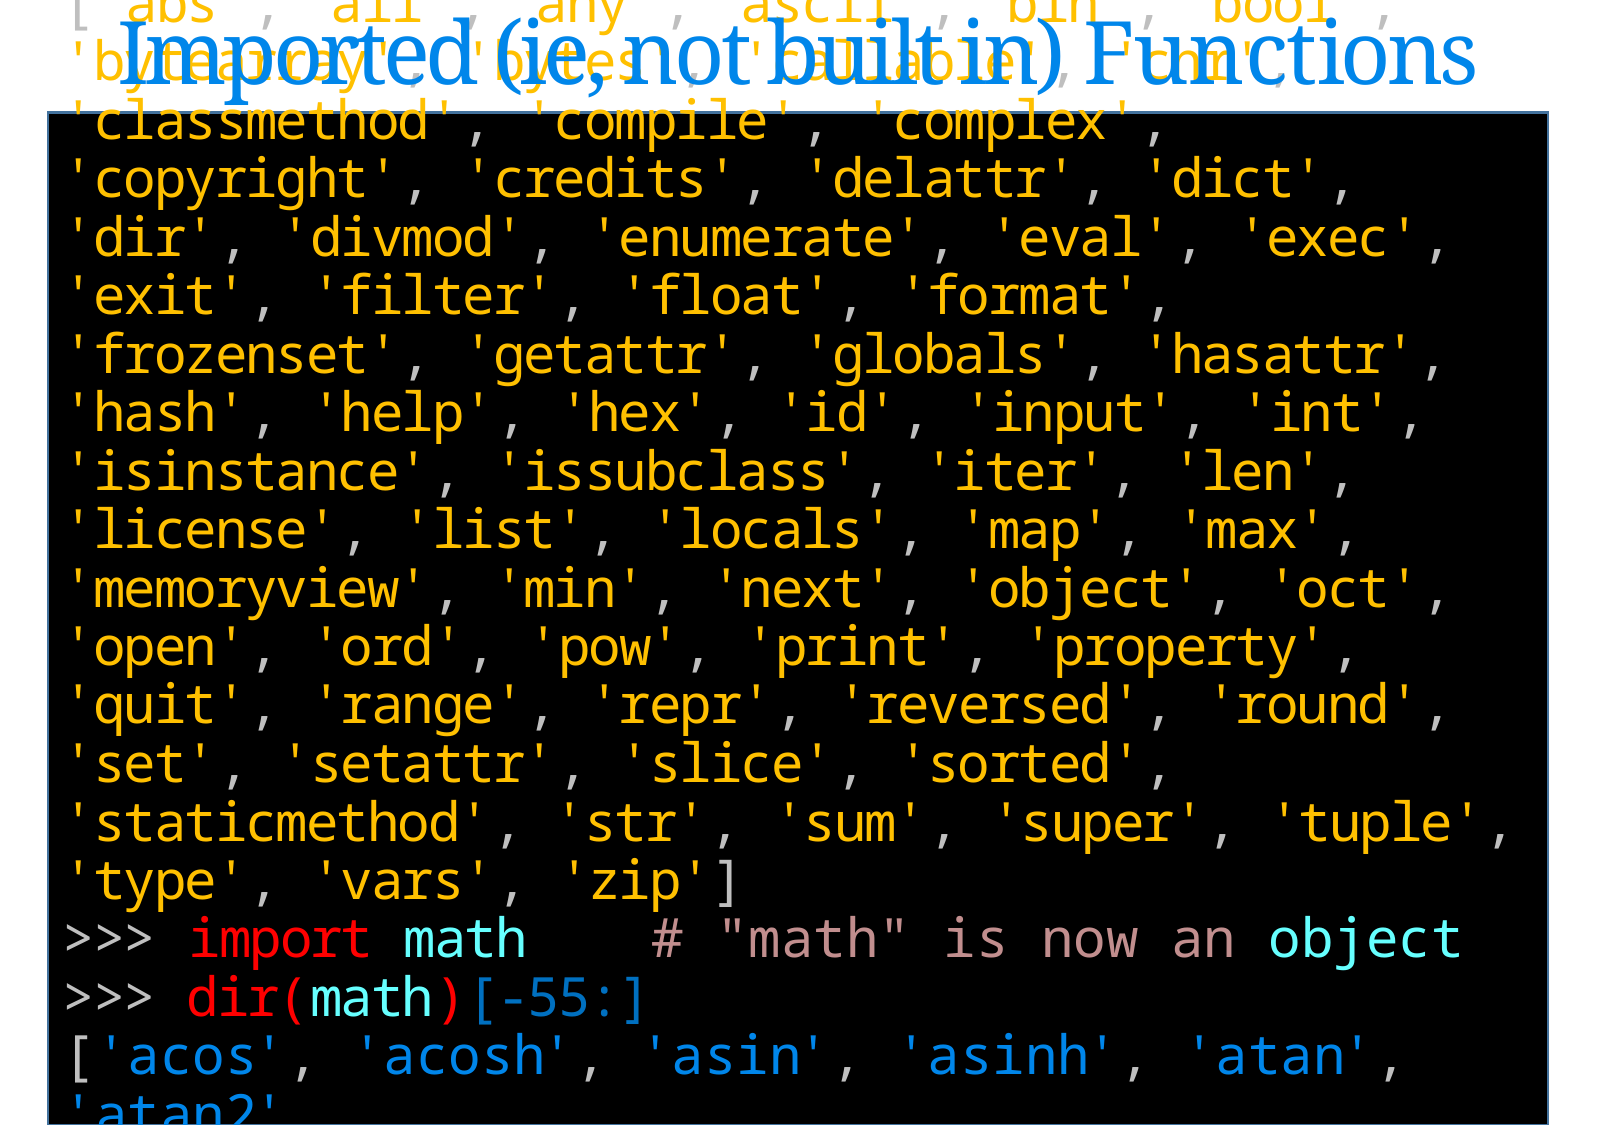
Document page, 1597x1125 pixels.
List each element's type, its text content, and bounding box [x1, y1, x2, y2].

text_box Imported (ie, not built in) Functions [0, 0, 1597, 113]
text_box ['abs', 'all', 'any', 'ascii', 'bin', 'bool', 'bytearray', 'bytes', 'callable', 'chr', 'classmethod', 'compile', 'complex', 'copyright', 'credits', 'delattr', 'dict', 'dir', 'divmod', 'enumerate', 'eval', 'exec', 'exit', 'filter', 'float', 'format', 'frozenset', 'getattr', 'globals', 'hasattr', 'hash', 'help', 'hex', 'id', 'input', 'int', 'isinstance', 'issubclass', 'iter', 'len', 'license', 'list', 'locals', 'map', 'max', 'memoryview', 'min', 'next', 'object', 'oct', 'open', 'ord', 'pow', 'print', 'property', 'quit', 'range', 'repr', 'reversed', 'round', 'set', 'setattr', 'slice', 'sorted', 'staticmethod', 'str', 'sum', 'super', 'tuple', 'type', 'vars', 'zip'] >>> import math # "math" is now an object >>> dir(math)[-55:] ['acos', 'acosh', 'asin', 'asinh', 'atan', 'atan2', 'atanh', 'ceil', 'copysign', 'cos', 'cosh', 'degrees', [47, 113, 1549, 1125]
